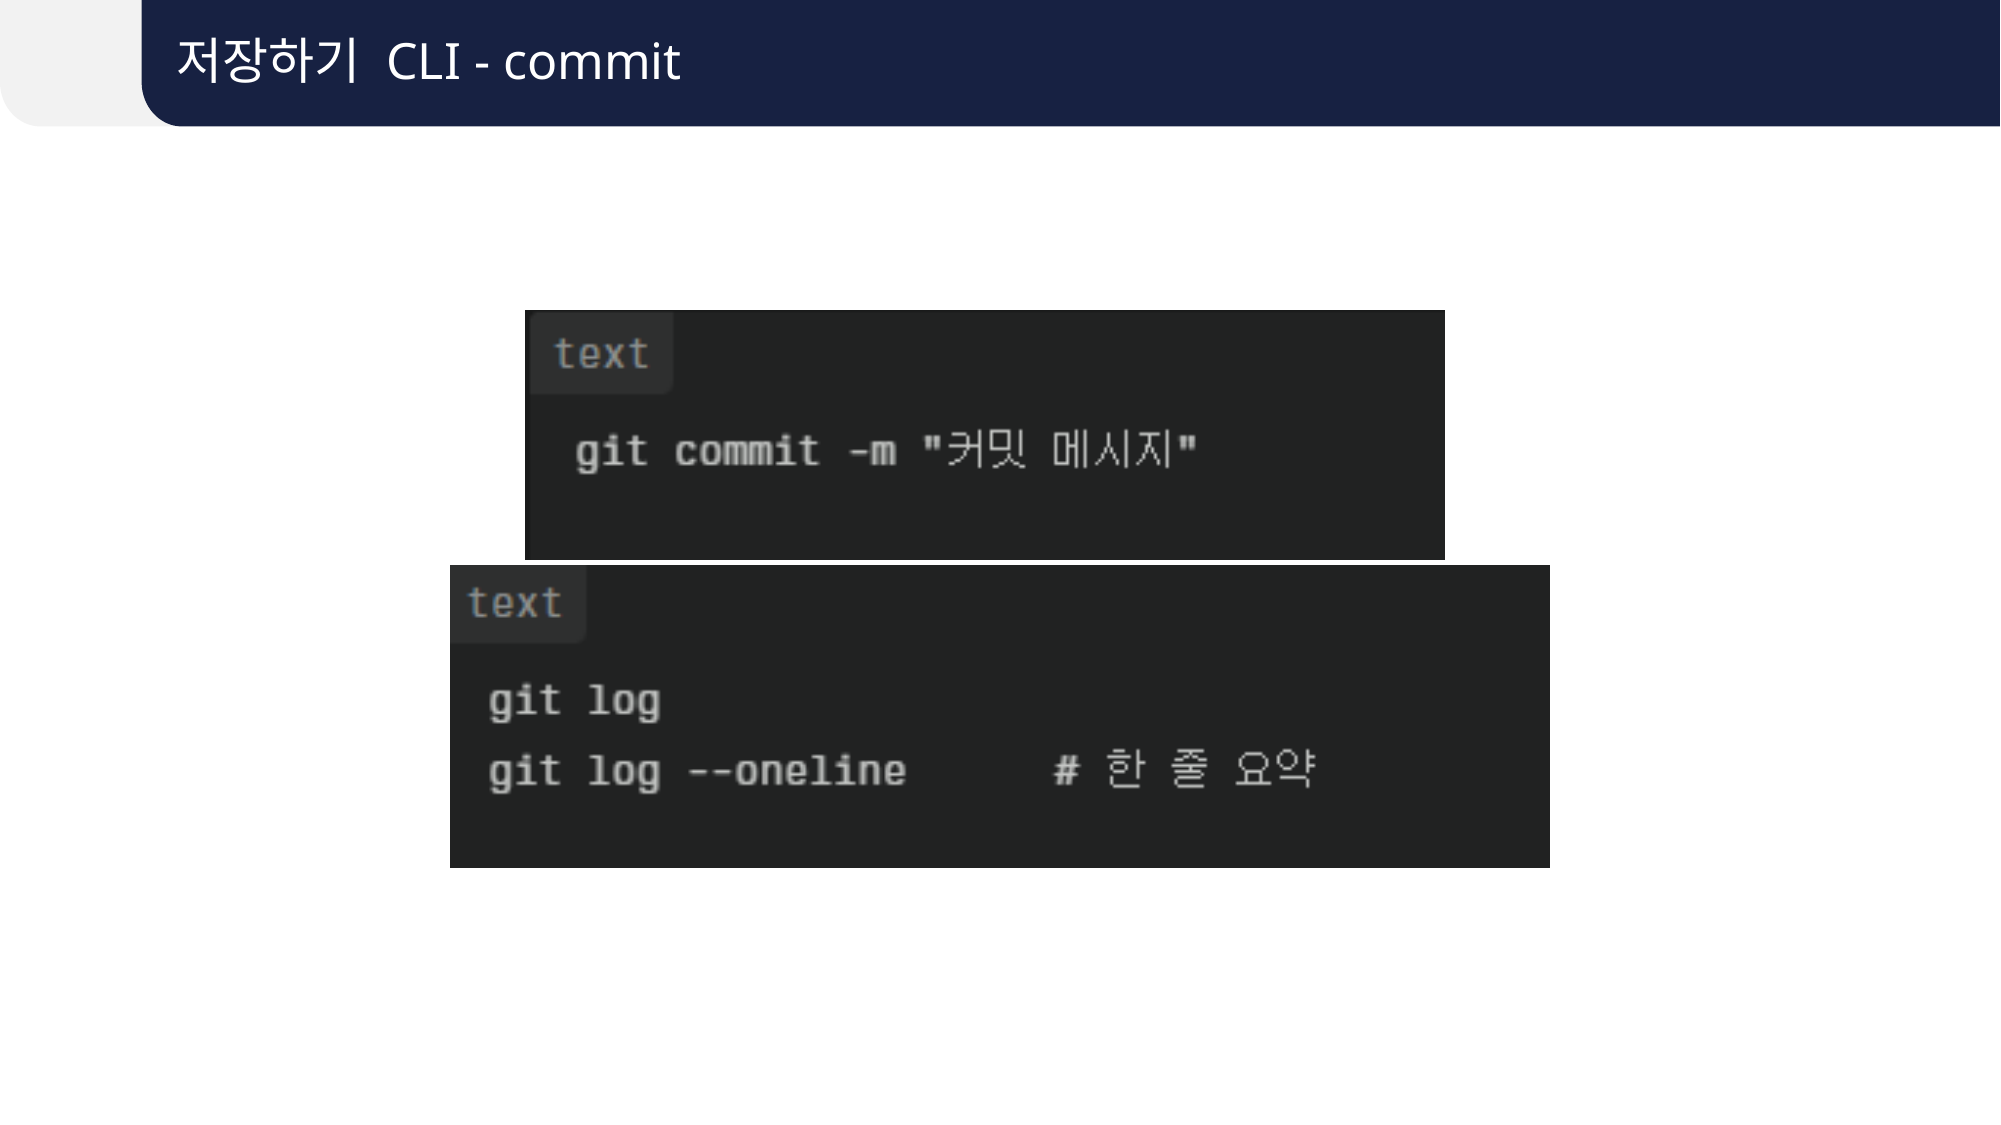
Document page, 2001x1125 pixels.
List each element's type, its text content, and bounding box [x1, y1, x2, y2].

title 저장하기 CLI - commit [161, 25, 1887, 102]
picture [525, 309, 1445, 560]
picture [449, 565, 1551, 868]
